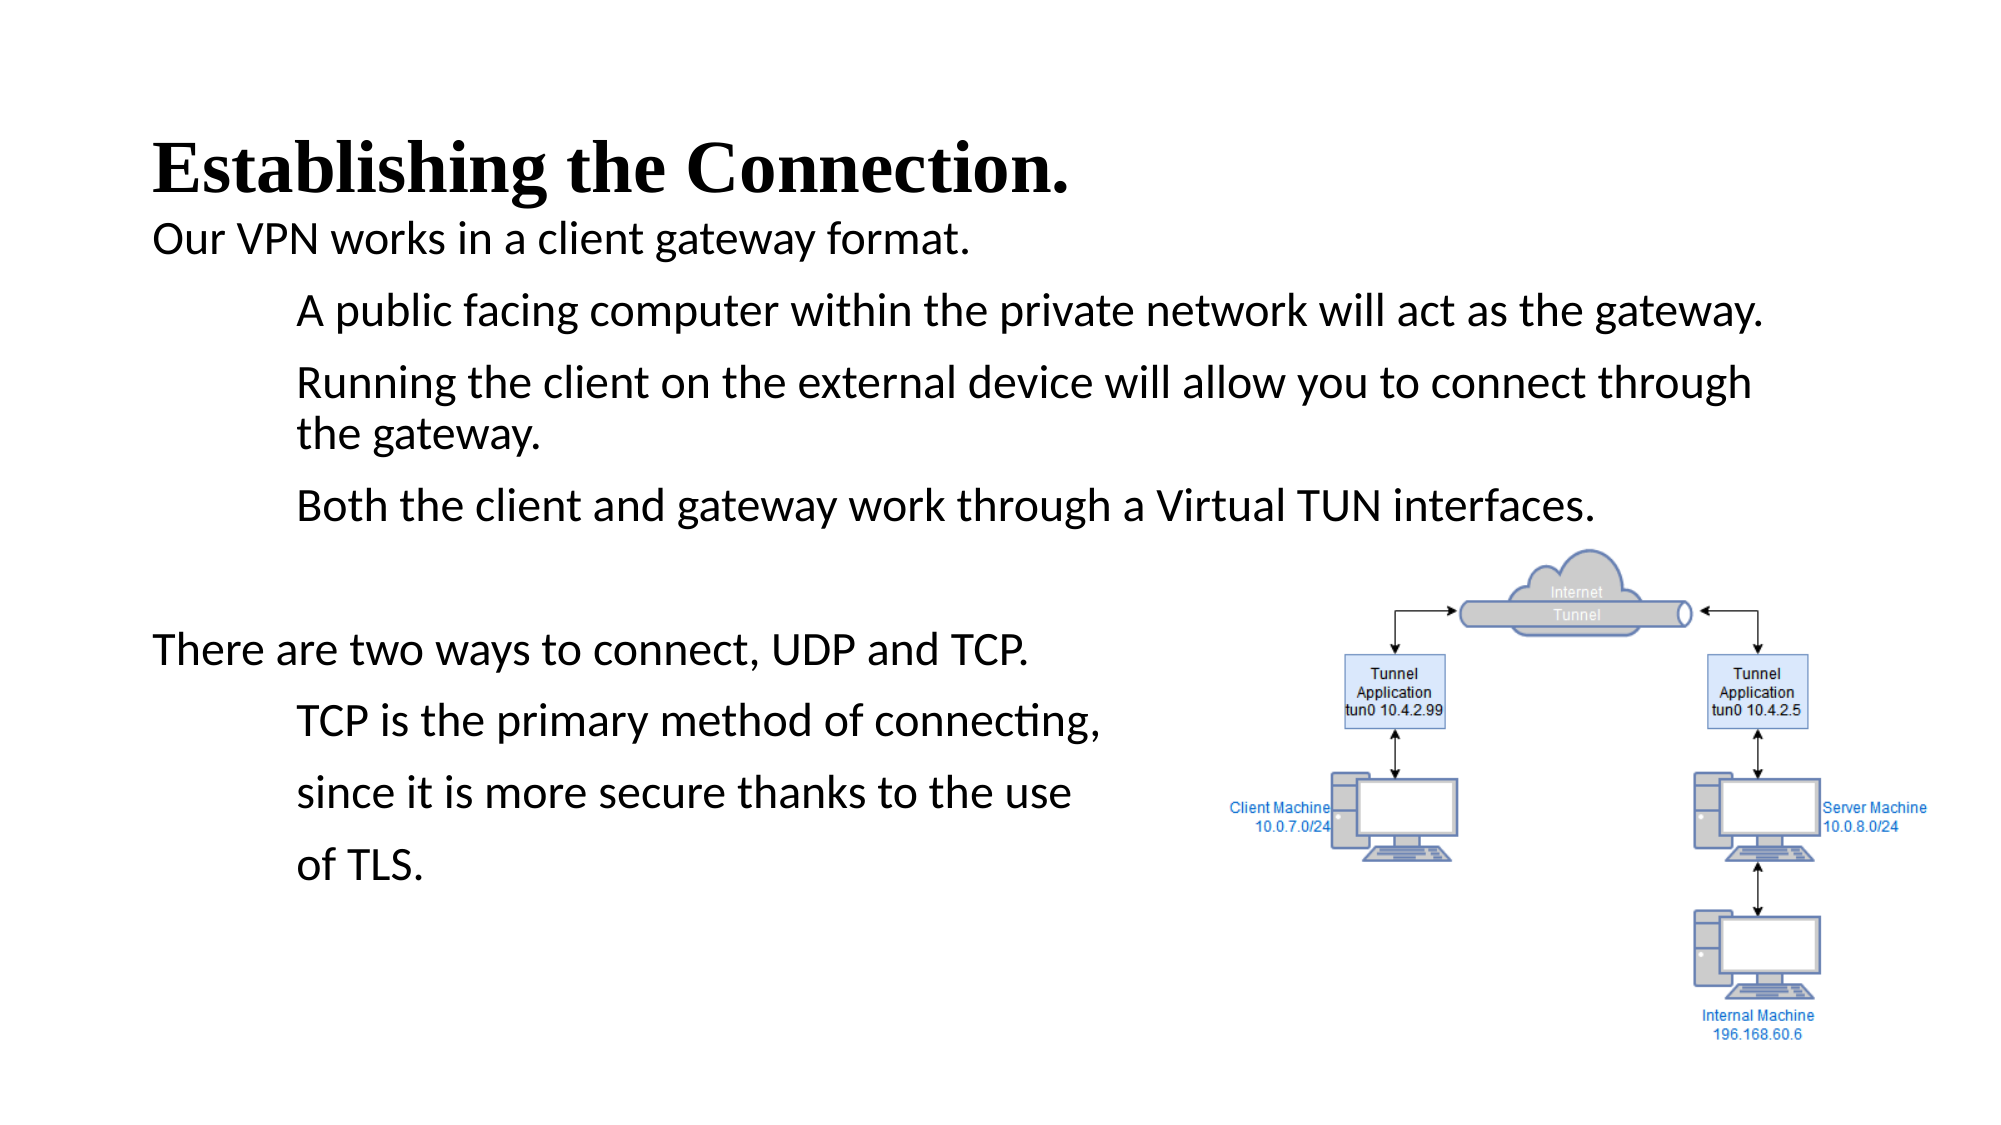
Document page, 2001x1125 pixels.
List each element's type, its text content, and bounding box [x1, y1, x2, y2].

picture [1217, 544, 1935, 1051]
title Establishing the Connection. [137, 59, 1863, 205]
list Our VPN works in a client gateway format. A public facing computer within the private network will act as the gateway. Running the client on the external device will allow you to connect through the gateway. Both the client and gateway work through a Virtual TUN interfaces. There are two ways to connect, UDP and TCP. TCP is the primary method of connecting, since it is more secure thanks to the use of TLS. [137, 205, 1863, 906]
